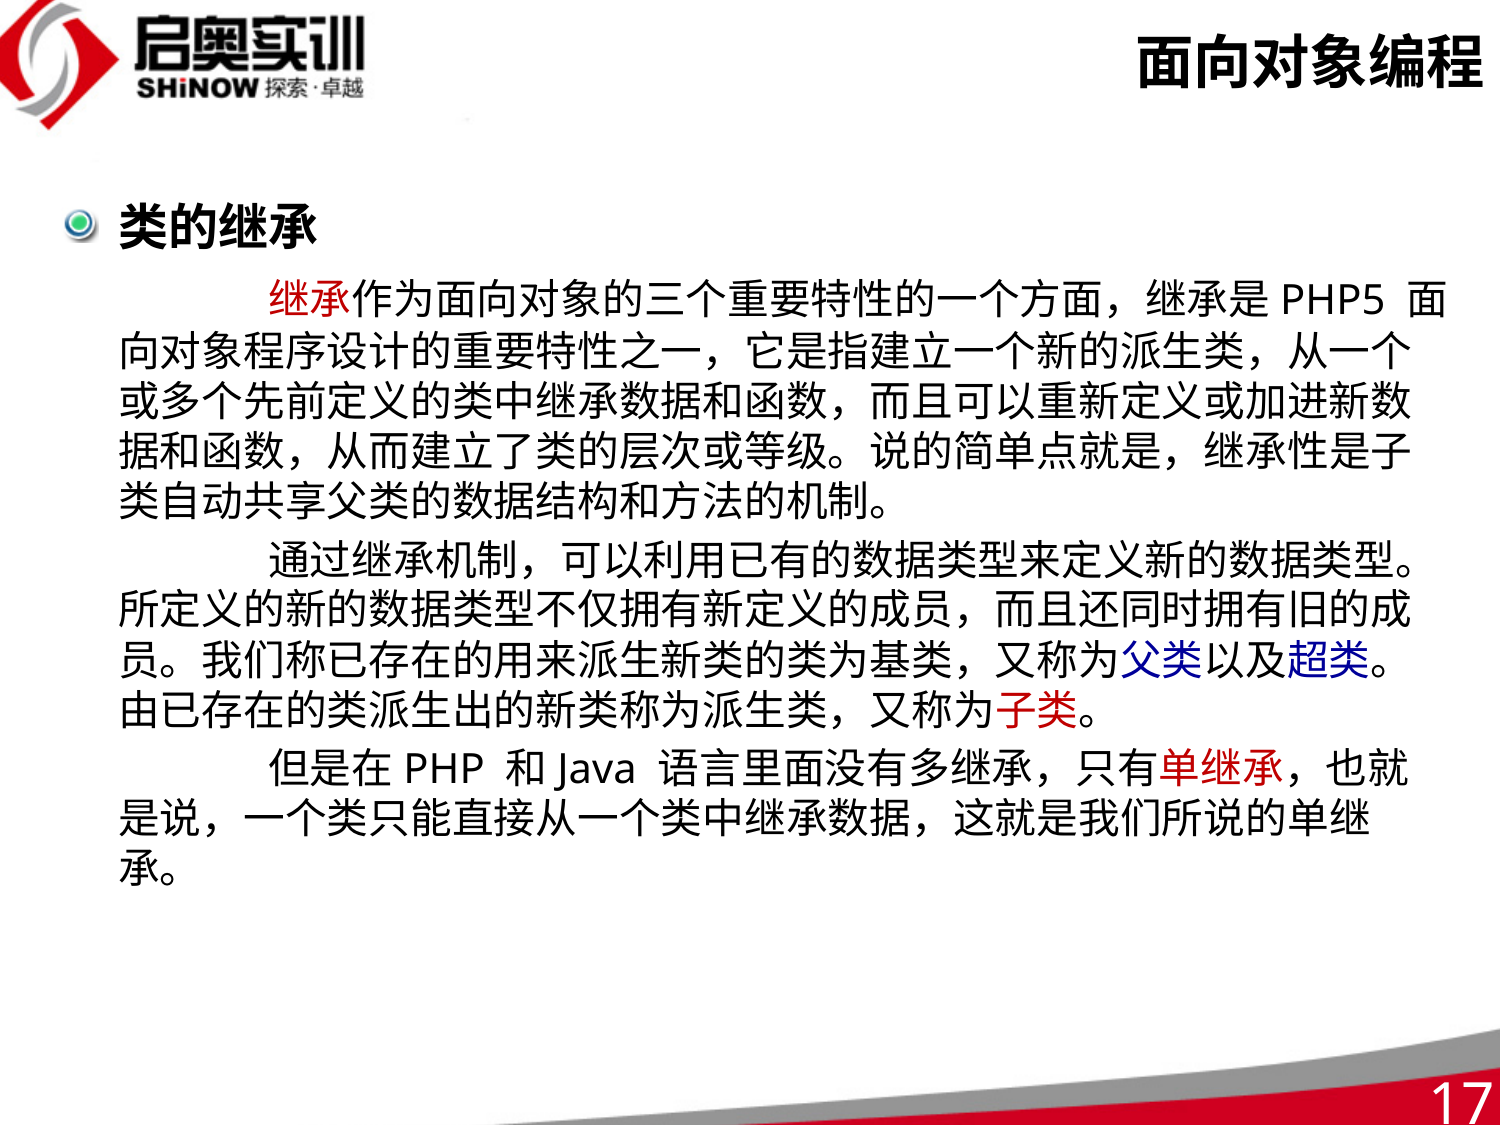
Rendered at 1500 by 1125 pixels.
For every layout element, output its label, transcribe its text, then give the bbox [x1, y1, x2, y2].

list 类的继承 继承作为面向对象的三个重要特性的一个方面，继承是PHP5 面向对象程序设计的重要特性之一，它是指建立一个新的派生类，从一个或多个先前定义的类中继承数据和函数，而且可以重新定义或加进新数据和函数，从而建立了类的层次或等级。说的简单点就是，继承性是子类自动共享父类的数据结构和方法的机制。 通过继承机制，可以利用已有的数据类型来定义新的数据类型。所定义的新的数据类型不仅拥有新定义的成员，而且还同时拥有旧的成员。我们称已存在的用来派生新类的类为基类，又称为父类以及超类。由已存在的类派生出的新类称为派生类，又称为子类。 但是在PHP 和Java 语言里面没有多继承，只有单继承，也就是说，一个类只能直接从一个类中继承数据，这就是我们所说的单继承。 [46, 187, 1466, 1032]
title 面向对象编程 [386, 0, 1500, 126]
slide_number 17 [1289, 1058, 1500, 1125]
picture [0, 0, 1500, 1125]
